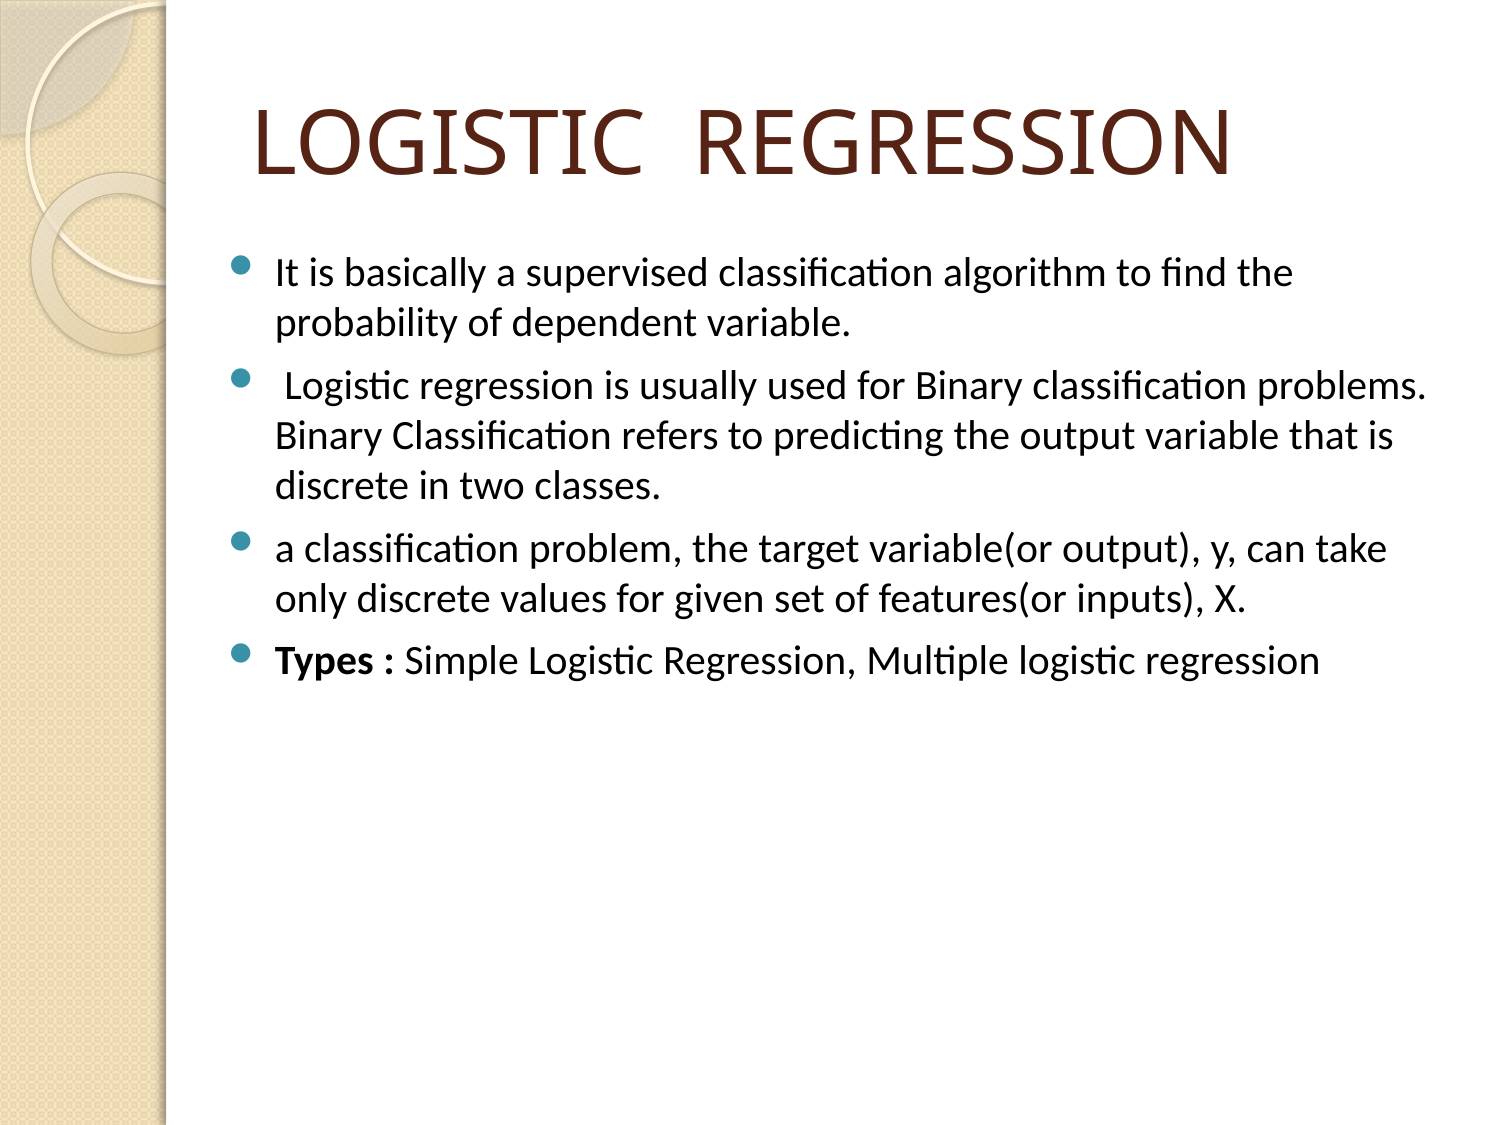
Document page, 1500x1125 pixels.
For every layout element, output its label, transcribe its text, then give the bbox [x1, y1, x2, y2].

title LOGISTIC REGRESSION [235, 45, 1466, 233]
list It is basically a supervised classification algorithm to find the probability of dependent variable. Logistic regression is usually used for Binary classification problems. Binary Classification refers to predicting the output variable that is discrete in two classes. a classification problem, the target variable(or output), y, can take only discrete values for given set of features(or inputs), X. Types : Simple Logistic Regression, Multiple logistic regression [200, 237, 1463, 1025]
